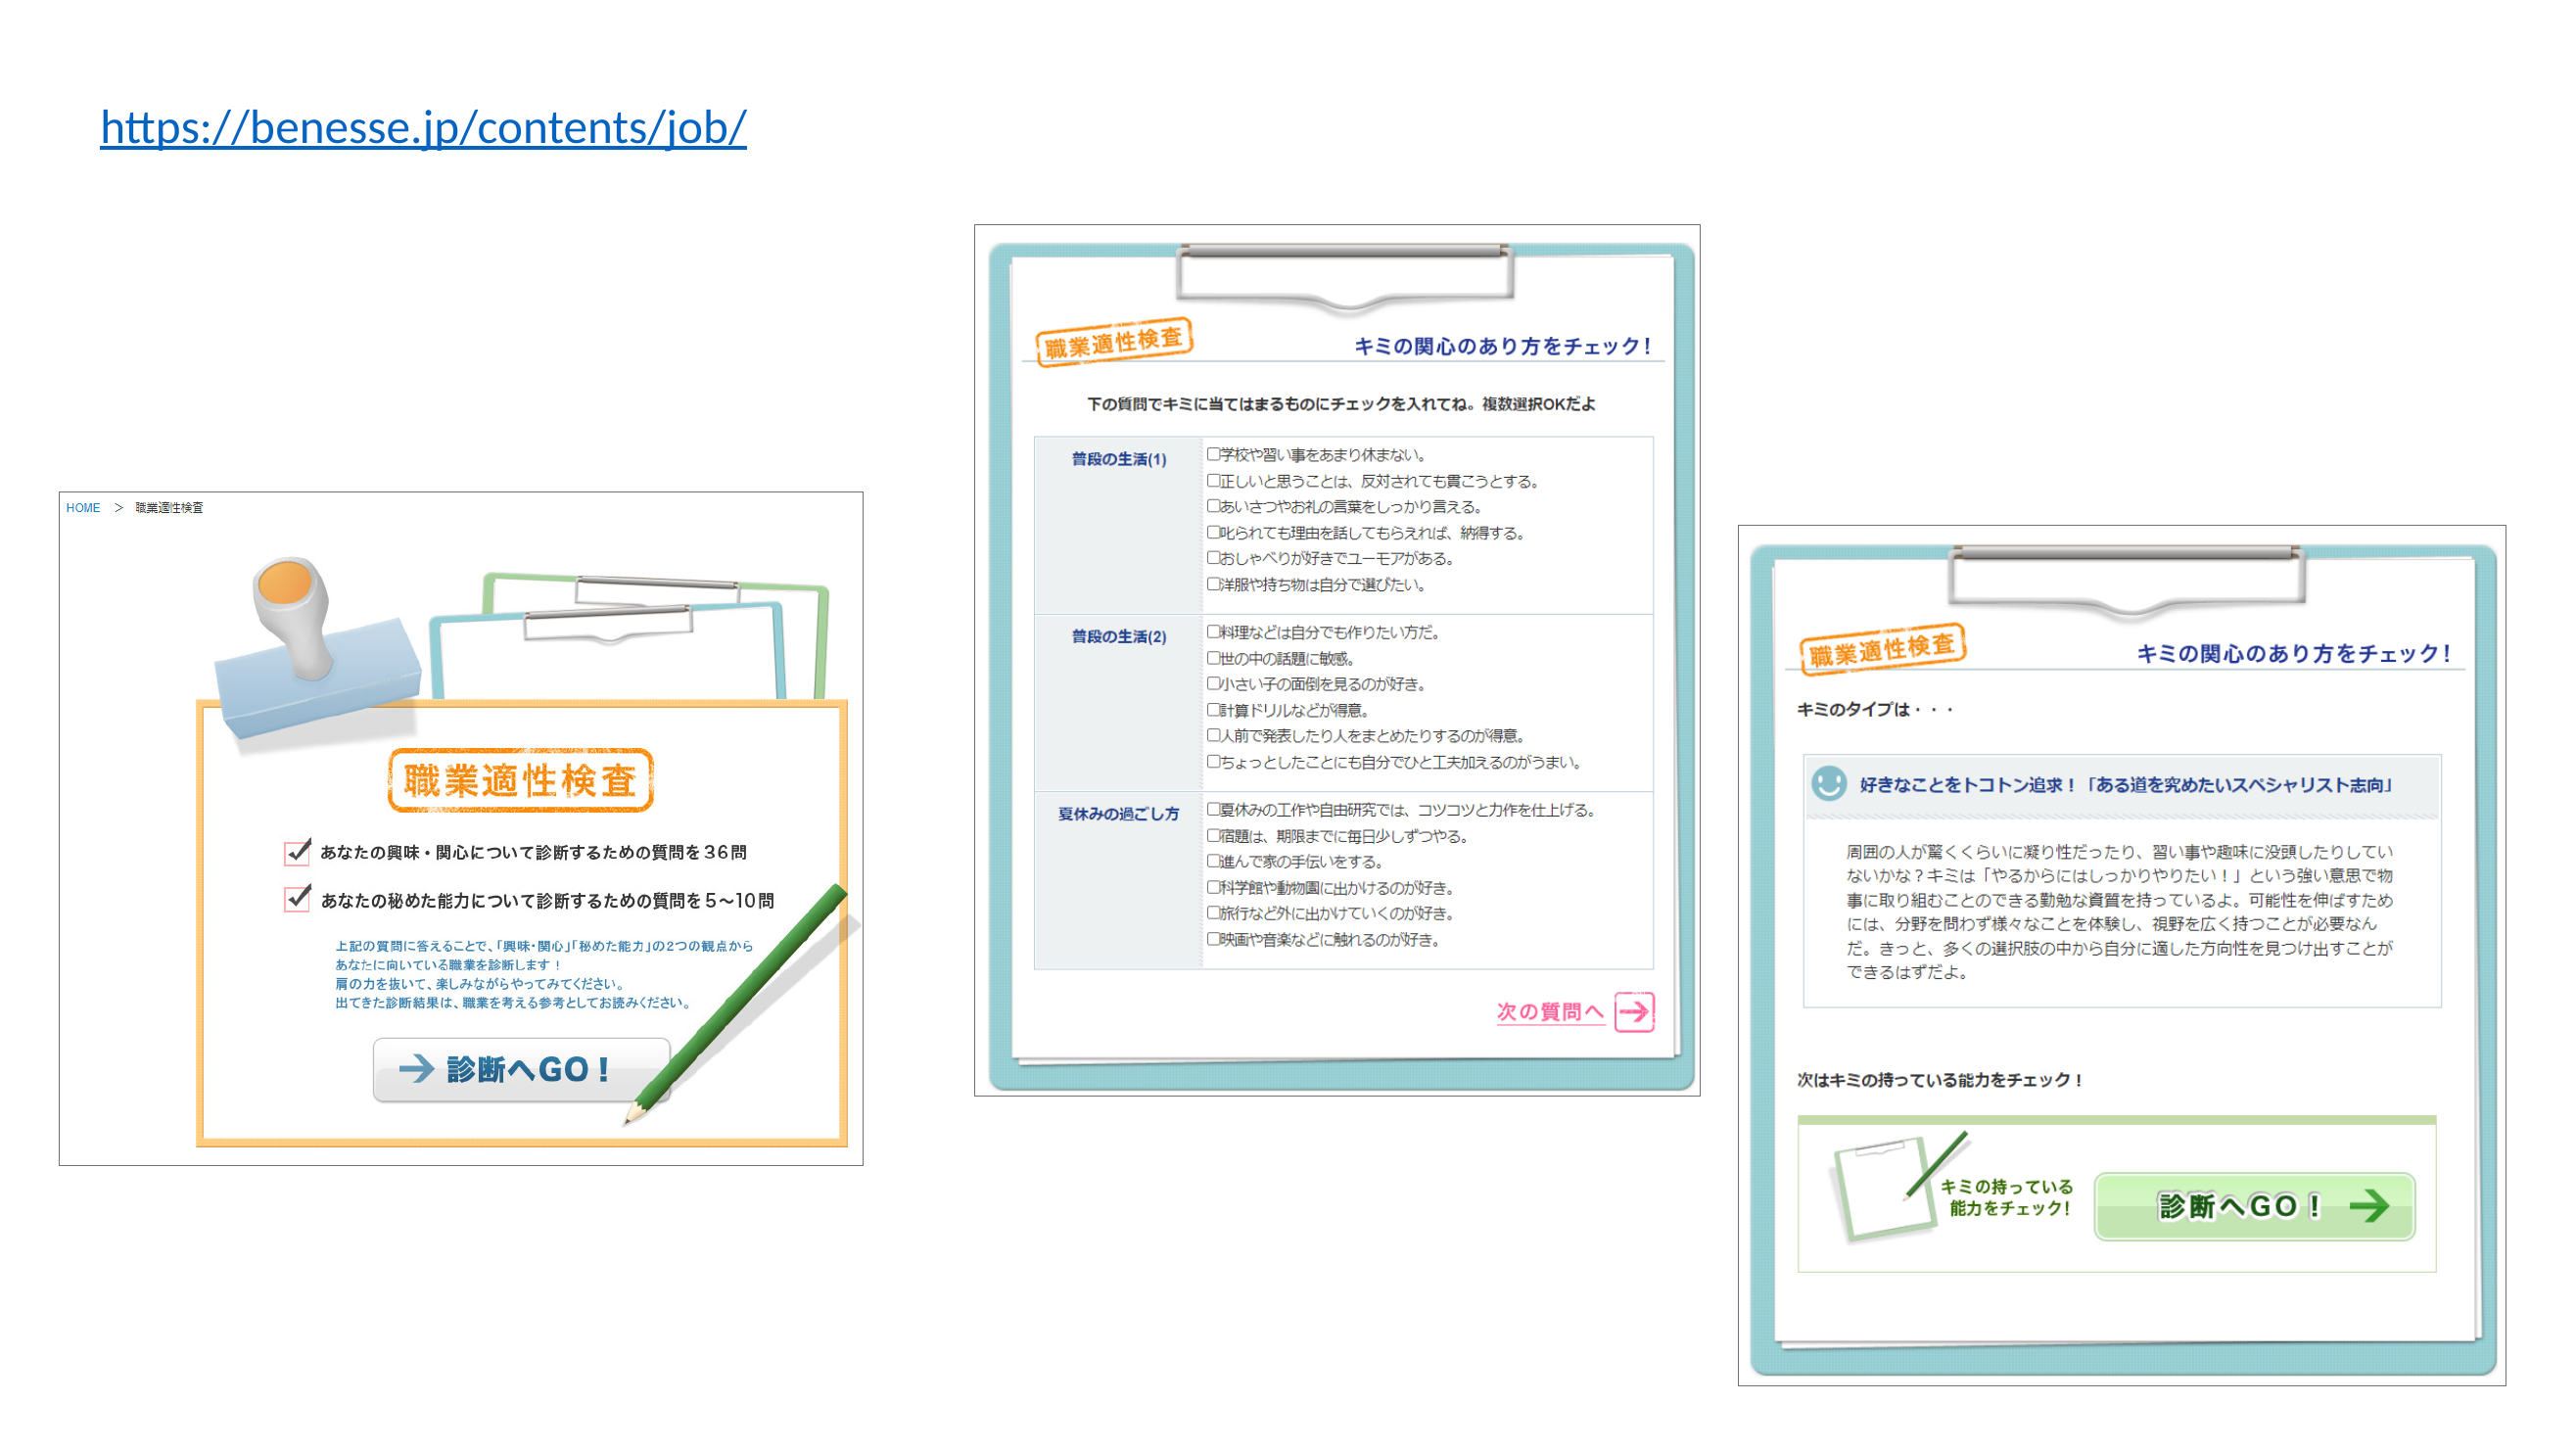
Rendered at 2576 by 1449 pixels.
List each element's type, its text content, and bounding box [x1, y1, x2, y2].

picture [59, 491, 864, 1166]
picture [974, 223, 1701, 1097]
text_box https://benesse.jp/contents/job/ [85, 87, 763, 218]
picture [1737, 525, 2506, 1386]
